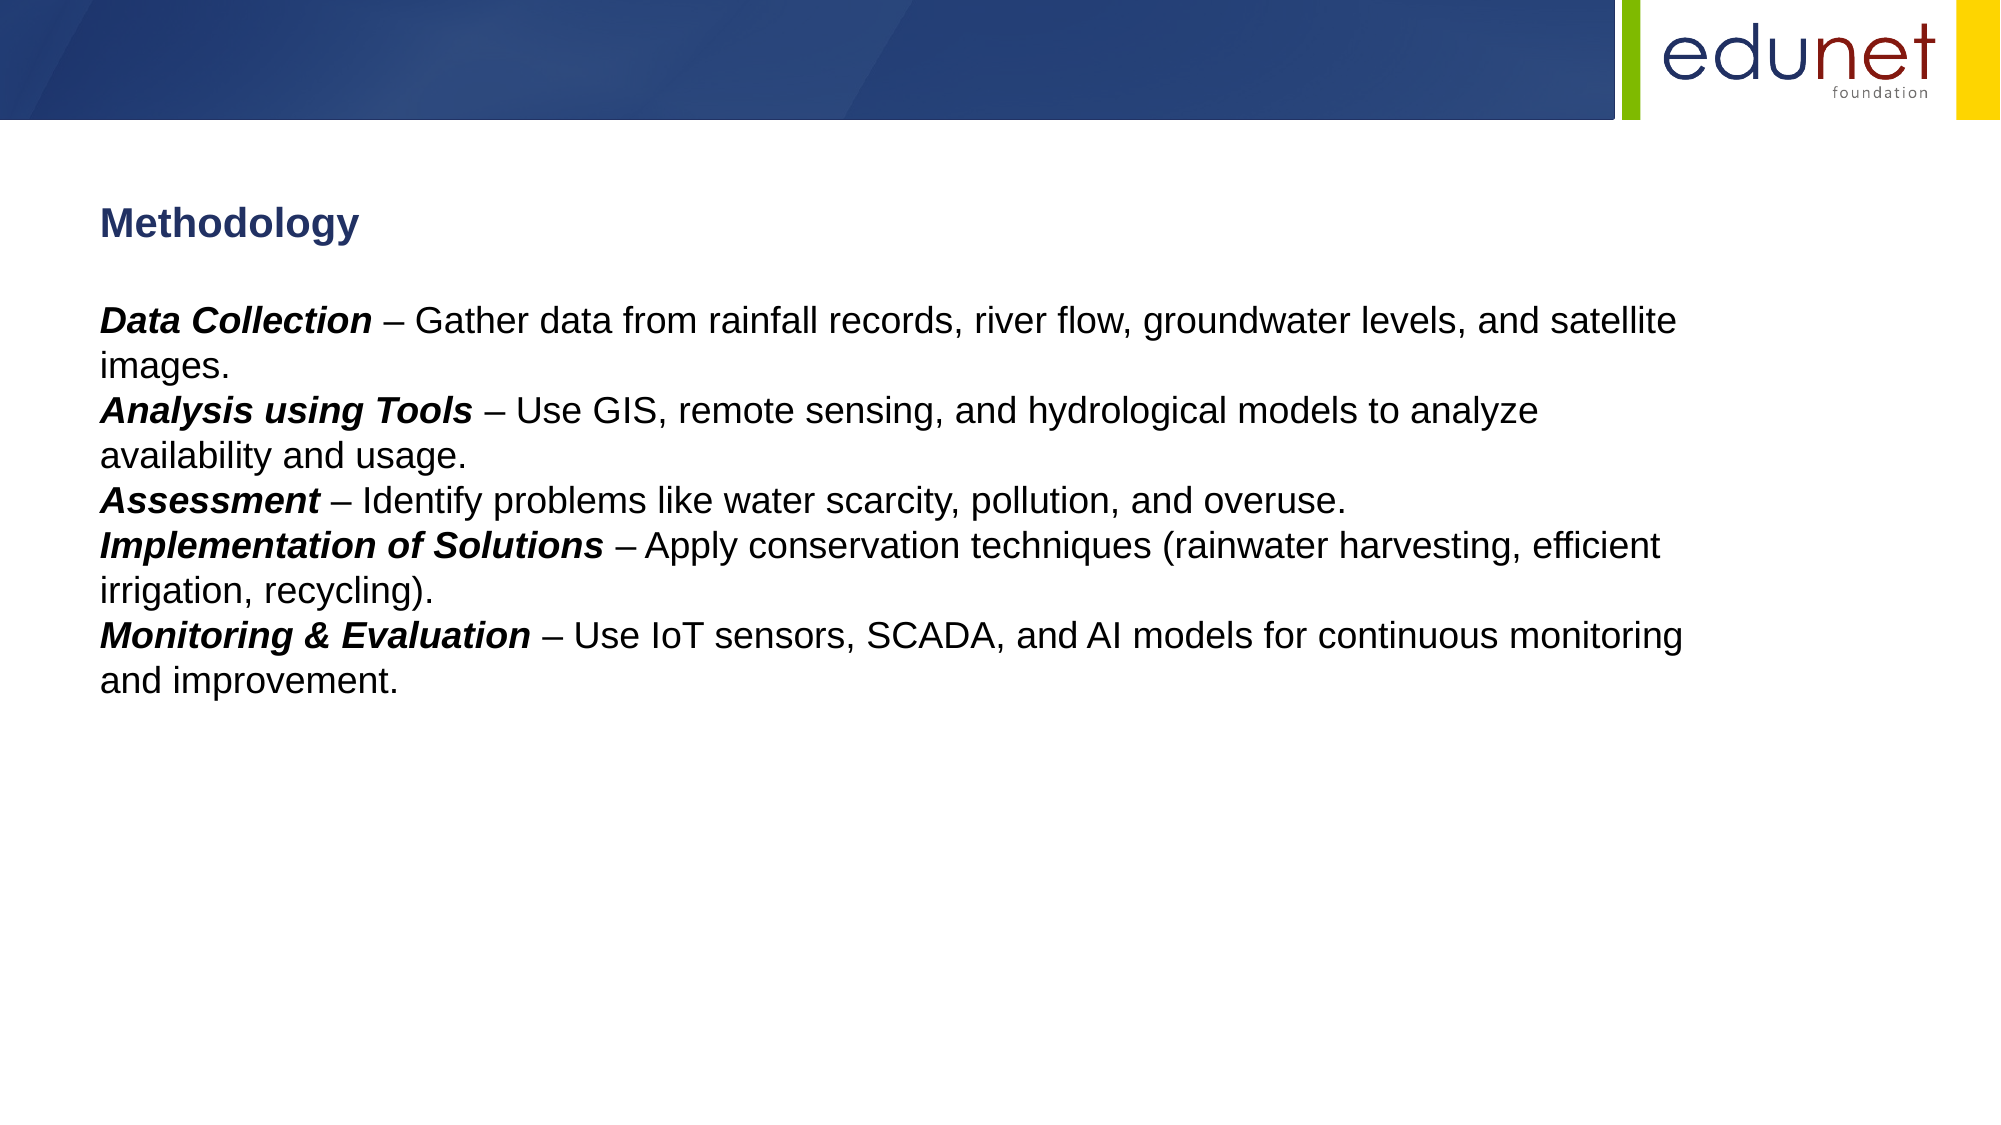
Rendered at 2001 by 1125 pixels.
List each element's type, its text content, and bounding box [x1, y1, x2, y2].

picture [1652, 12, 1948, 108]
text_box Methodology Data Collection – Gather data from rainfall records, river flow, groundwater levels, and satellite images. Analysis using Tools – Use GIS, remote sensing, and hydrological models to analyze availability and usage. Assessment – Identify problems like water scarcity, pollution, and overuse. Implementation of Solutions – Apply conservation techniques (rainwater harvesting, efficient irrigation, recycling). Monitoring & Evaluation – Use IoT sensors, SCADA, and AI models for continuous monitoring and improvement. [85, 188, 1727, 753]
